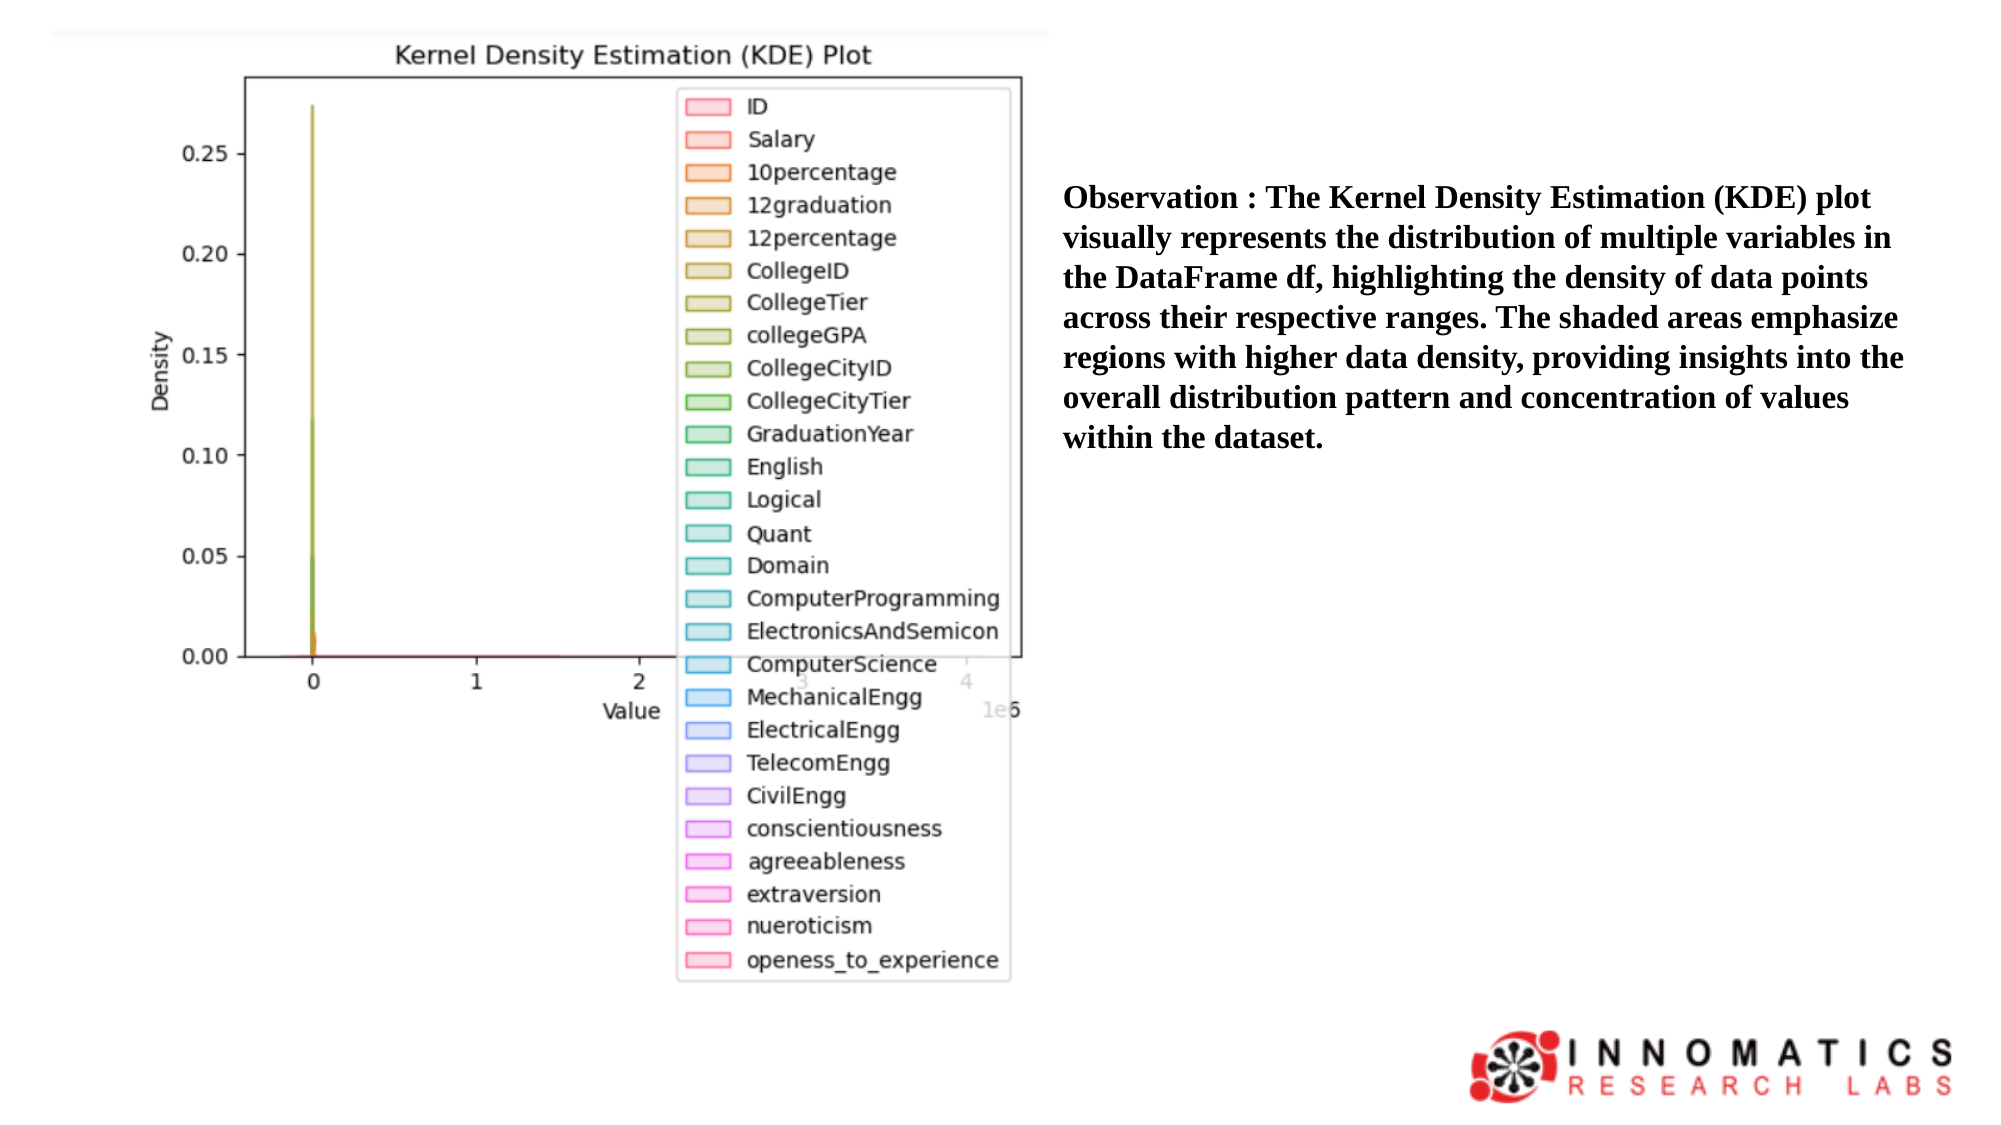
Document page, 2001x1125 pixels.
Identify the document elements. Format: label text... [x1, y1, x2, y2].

picture [51, 31, 1049, 1000]
text_box Observation : The Kernel Density Estimation (KDE) plot visually represents the distribution of multiple variables in the DataFrame df, highlighting the density of data points across their respective ranges. The shaded areas emphasize regions with higher data density, providing insights into the overall distribution pattern and concentration of values within the dataset. [1053, 167, 1926, 463]
picture [1445, 1014, 1975, 1125]
